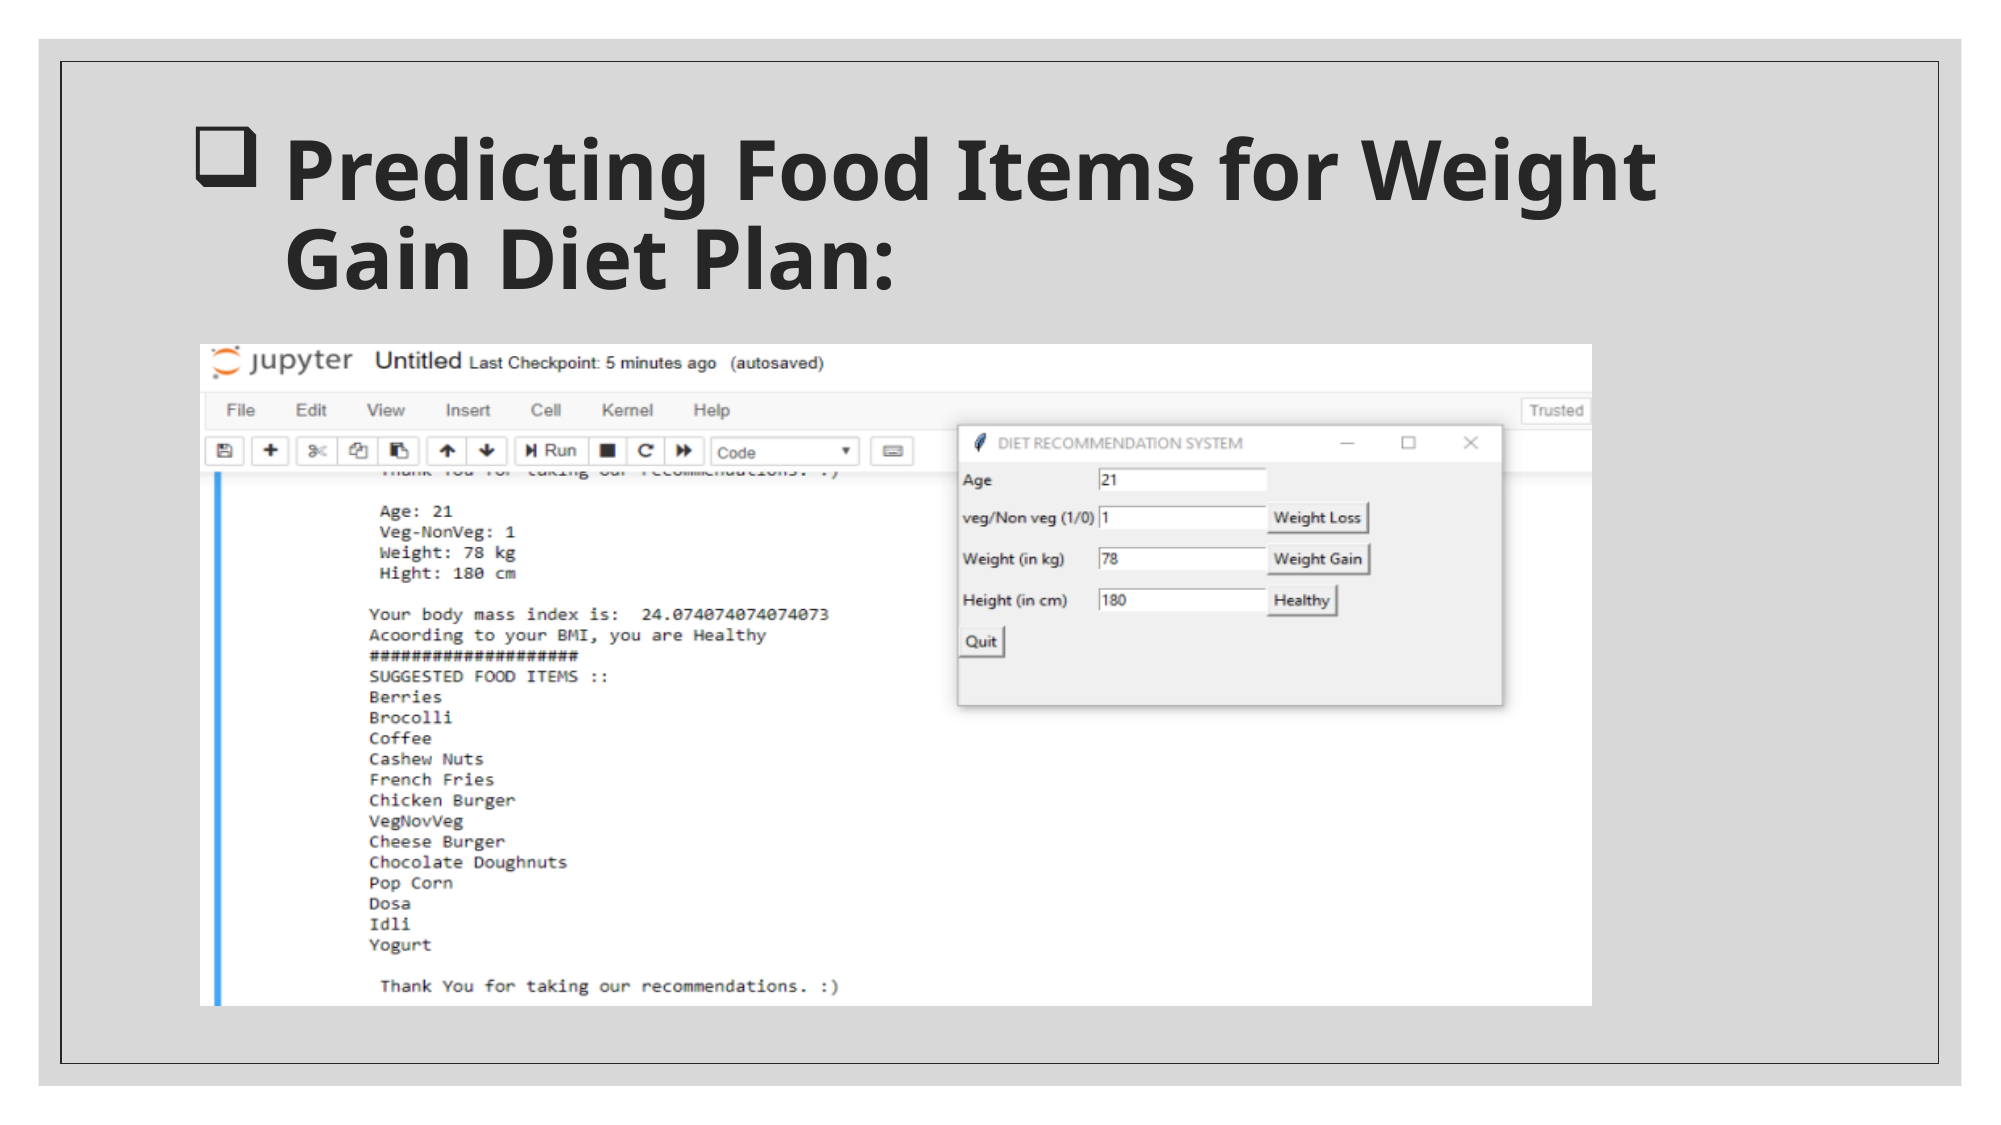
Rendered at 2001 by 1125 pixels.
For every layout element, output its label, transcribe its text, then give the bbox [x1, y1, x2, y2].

title Predicting Food Items for Weight Gain Diet Plan: [174, 105, 1825, 331]
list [199, 344, 1592, 1006]
